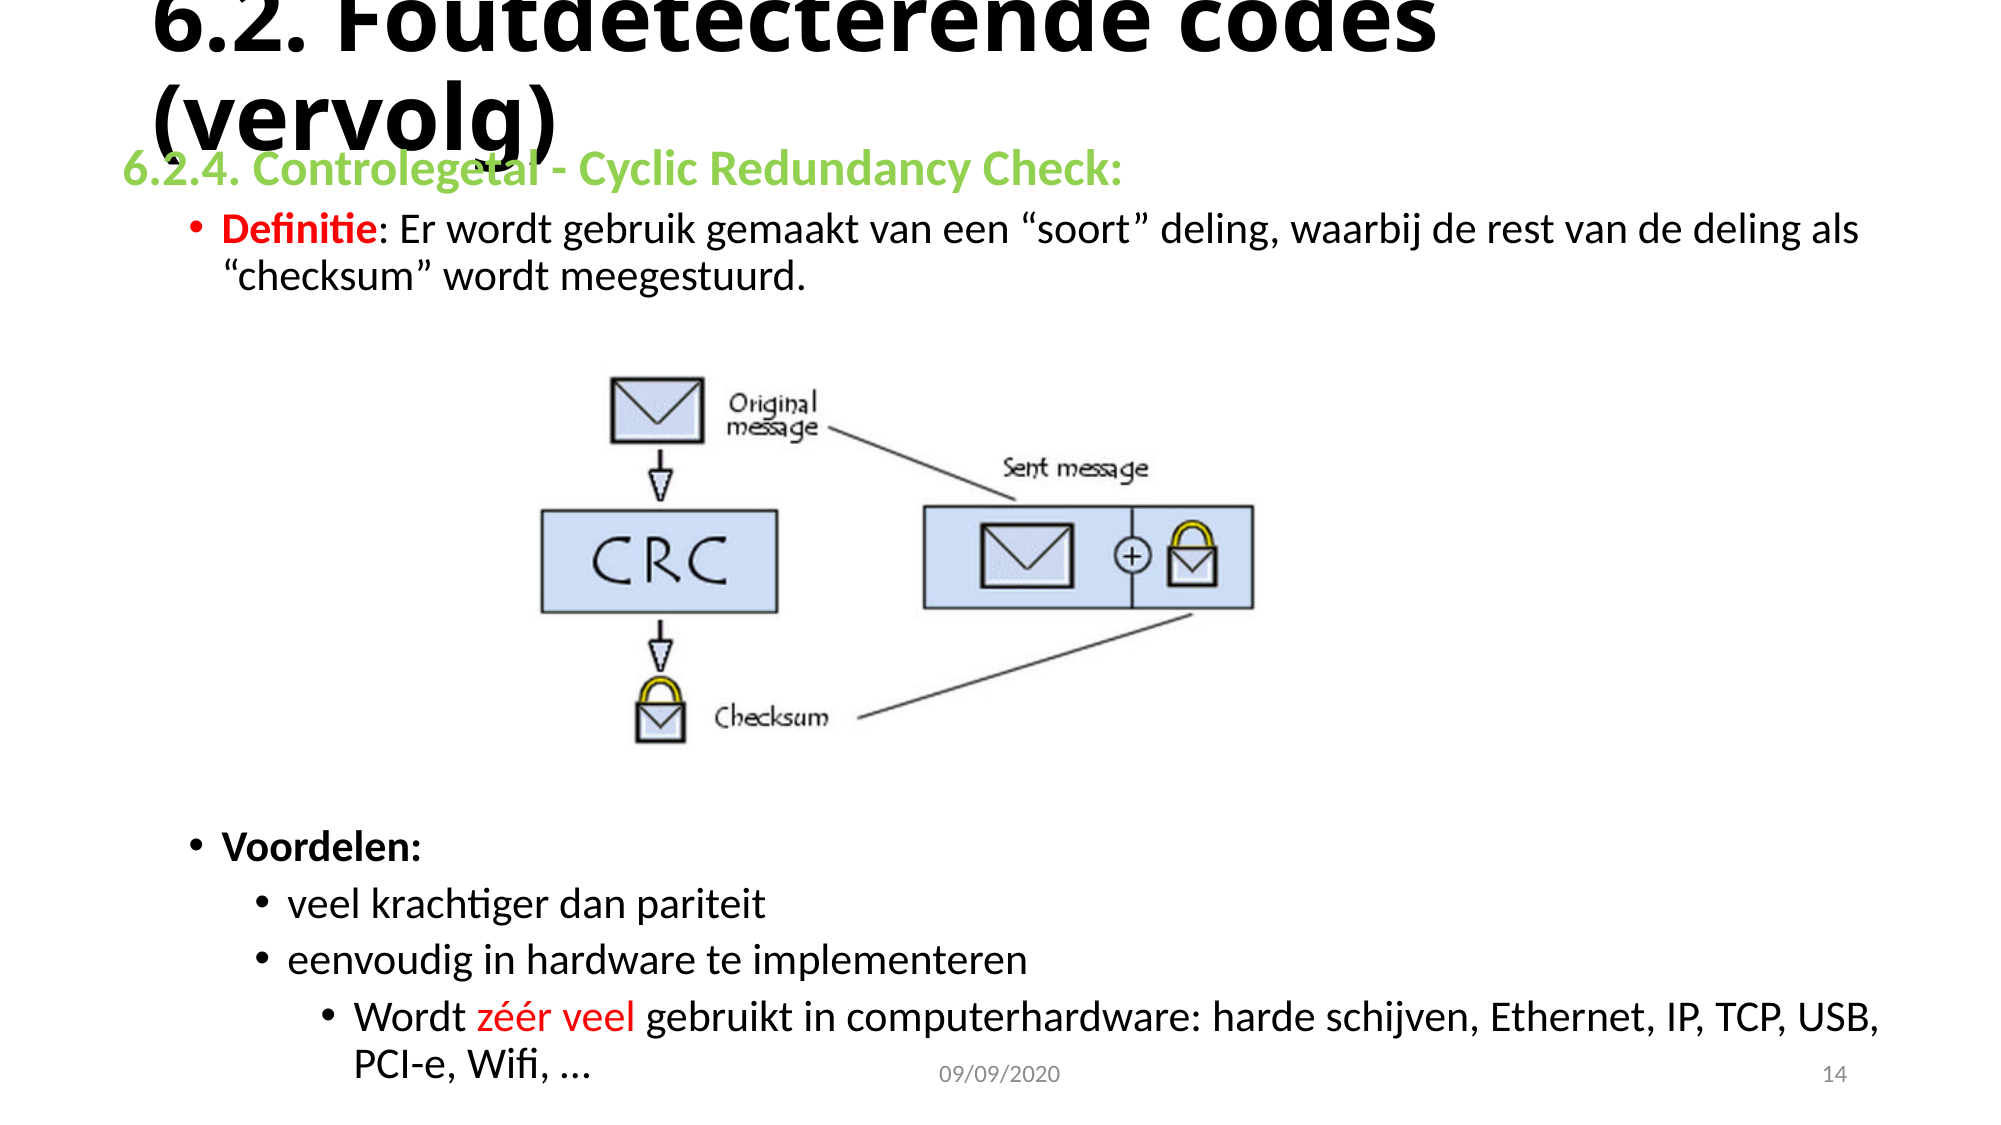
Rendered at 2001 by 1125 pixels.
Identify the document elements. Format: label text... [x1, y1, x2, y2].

footer 09/09/2020 [662, 1042, 1338, 1103]
slide_number 14 [1412, 1042, 1863, 1103]
title 6.2. Foutdetecterende codes (vervolg) [137, 0, 1863, 133]
list 6.2.4. Controlegetal - Cyclic Redundancy Check: Definitie: Er wordt gebruik gemaakt van een “soort” deling, waarbij de rest van de deling als “checksum” wordt meegestuurd. Voordelen: veel krachtiger dan pariteit eenvoudig in hardware te implementeren Wordt zéér veel gebruikt in computerhardware: harde schijven, Ethernet, IP, TCP, USB, PCI-e, Wifi, … [107, 133, 1943, 1103]
picture [515, 365, 1265, 751]
